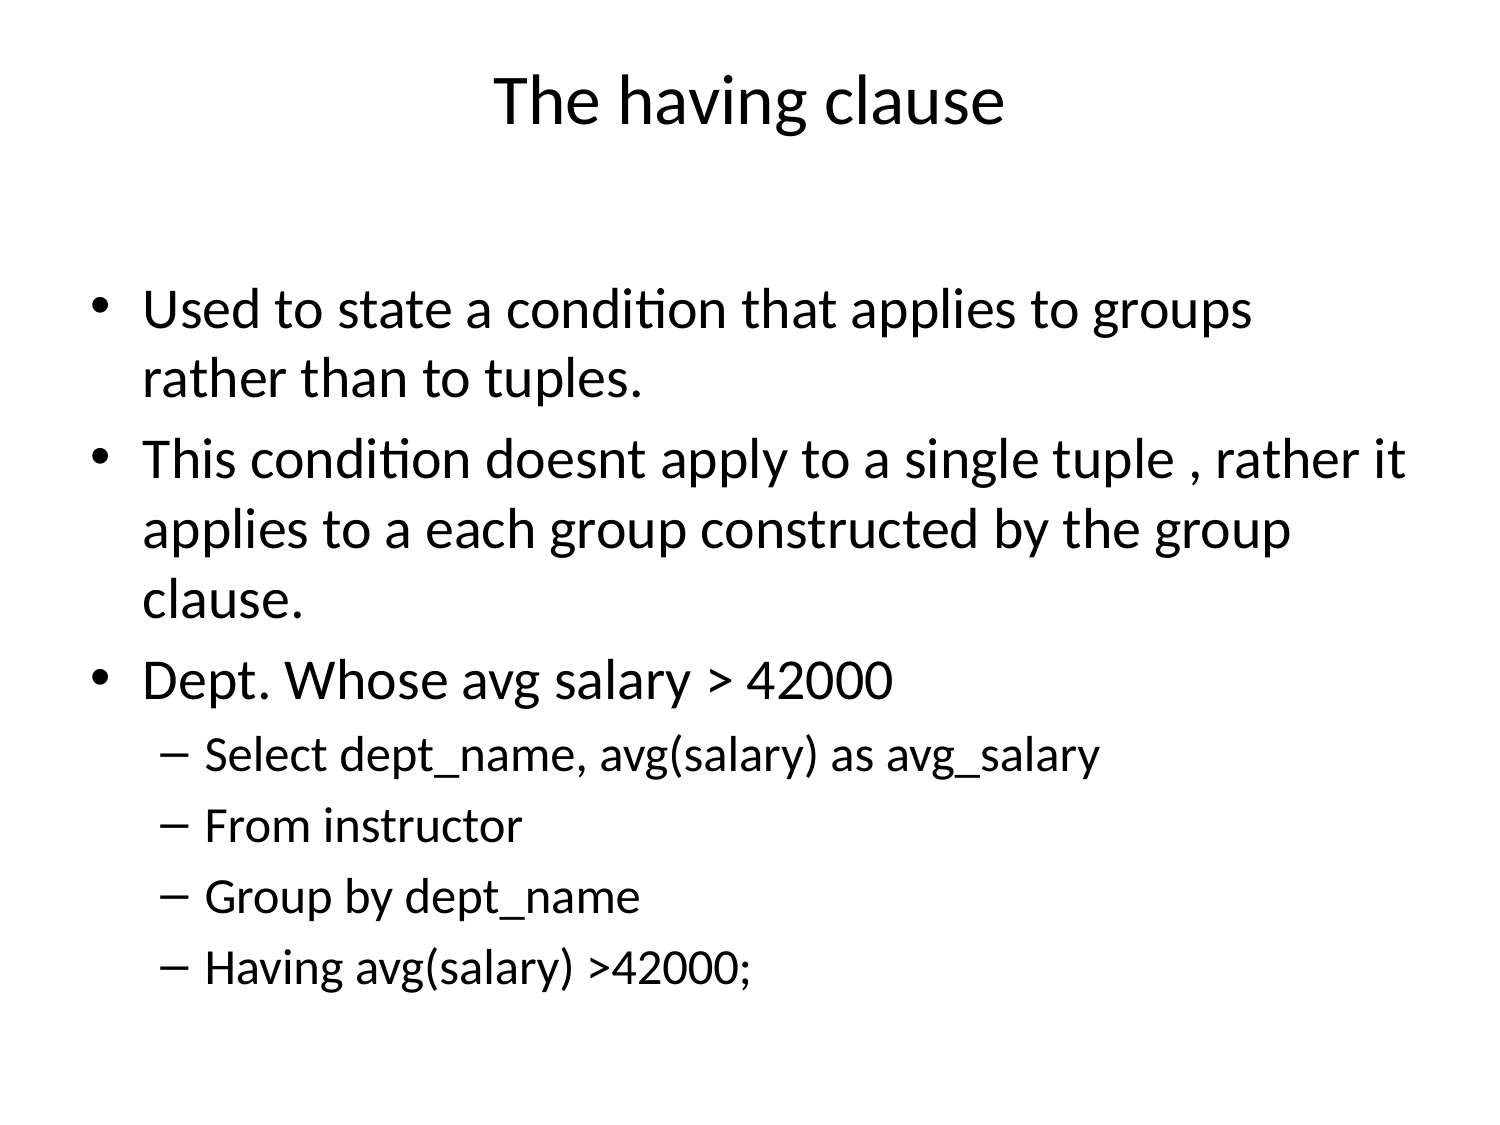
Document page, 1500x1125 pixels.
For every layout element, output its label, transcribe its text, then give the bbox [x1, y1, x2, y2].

title The having clause [75, 45, 1425, 233]
list Used to state a condition that applies to groups rather than to tuples. This condition doesnt apply to a single tuple , rather it applies to a each group constructed by the group clause. Dept. Whose avg salary > 42000 Select dept_name, avg(salary) as avg_salary From instructor Group by dept_name Having avg(salary) >42000; [75, 262, 1425, 1005]
